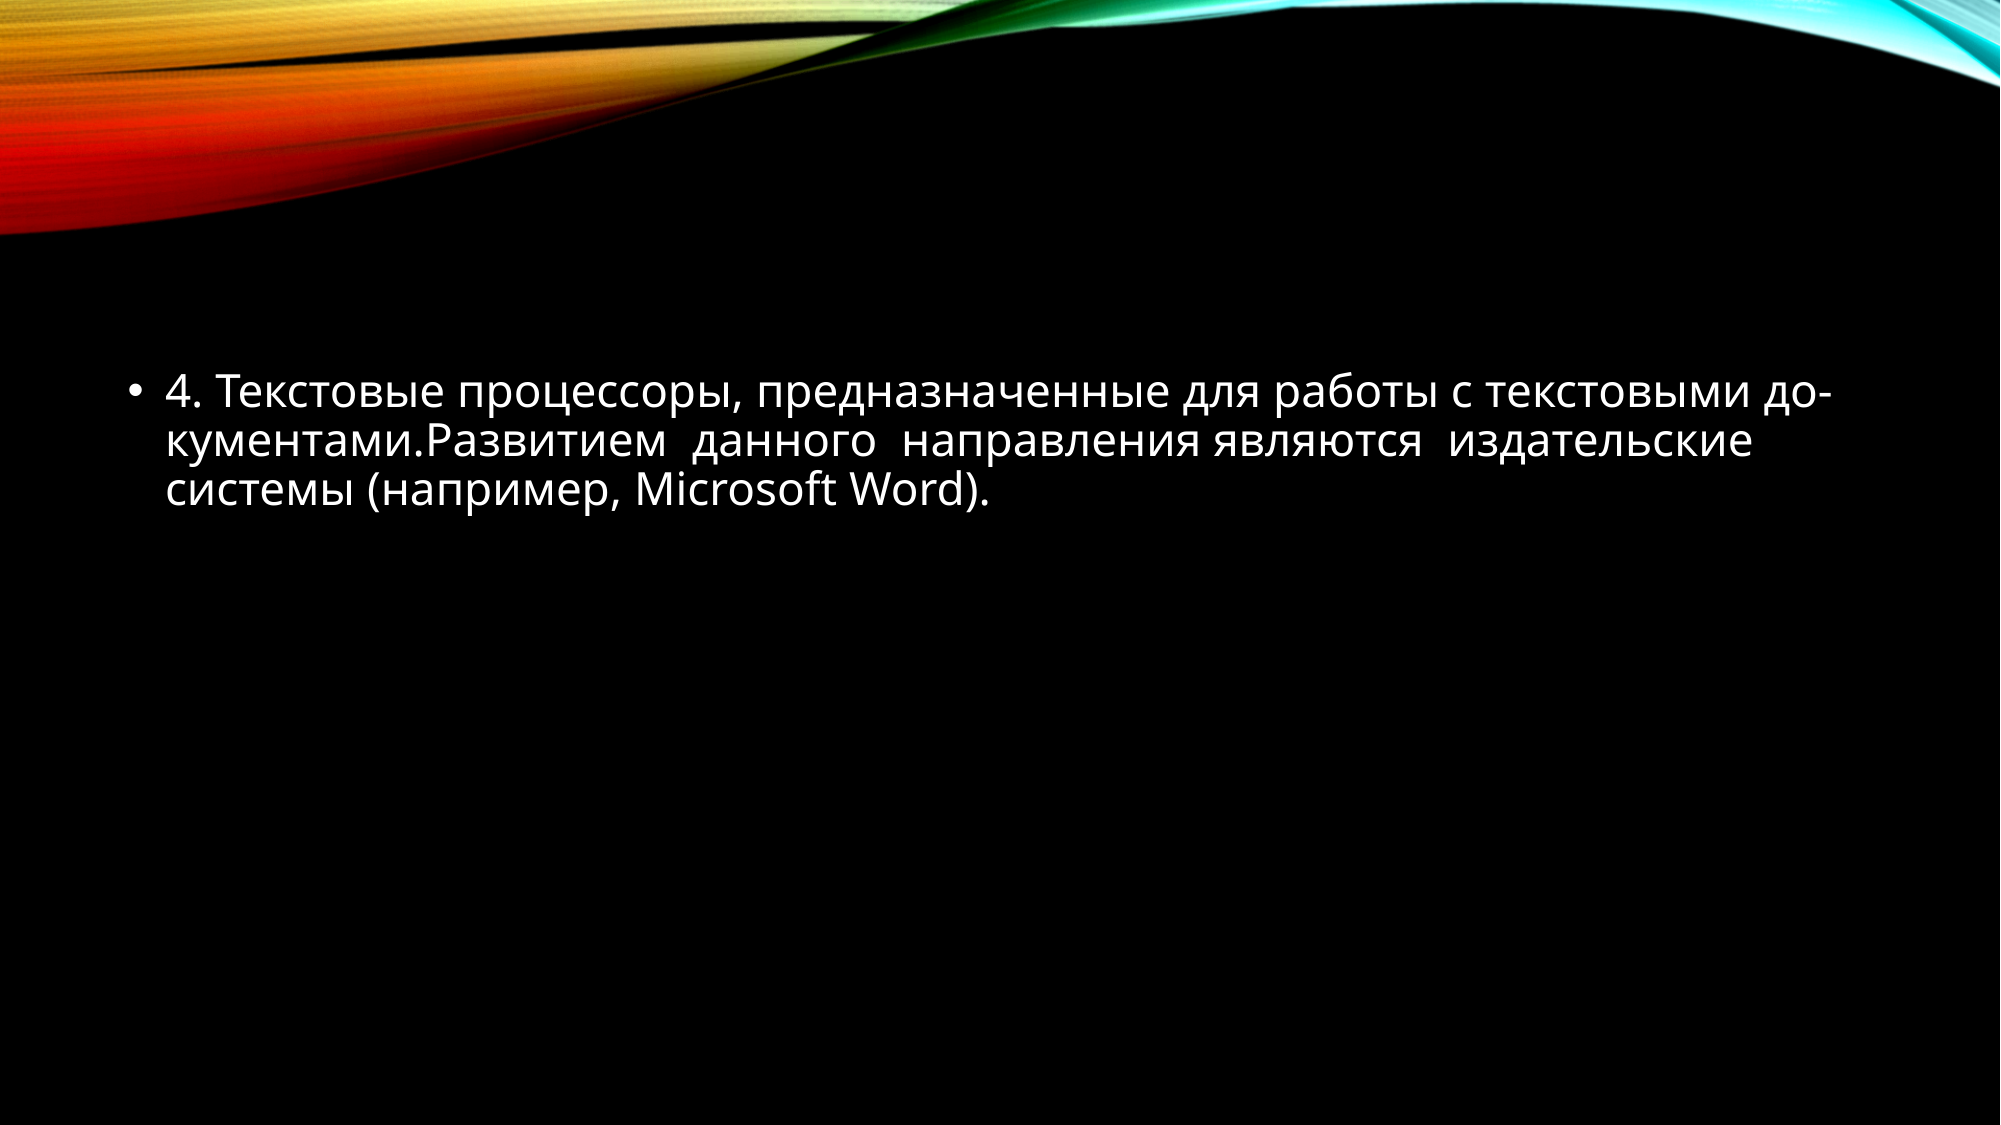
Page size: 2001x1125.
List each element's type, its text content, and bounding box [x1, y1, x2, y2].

list 4. Текстовые процессоры, предназначенные для работы с текстовыми до-кументами.Развитием данного направления являются издательские системы (например, Microsoft Word). [112, 360, 1888, 1021]
picture [0, 0, 2000, 237]
